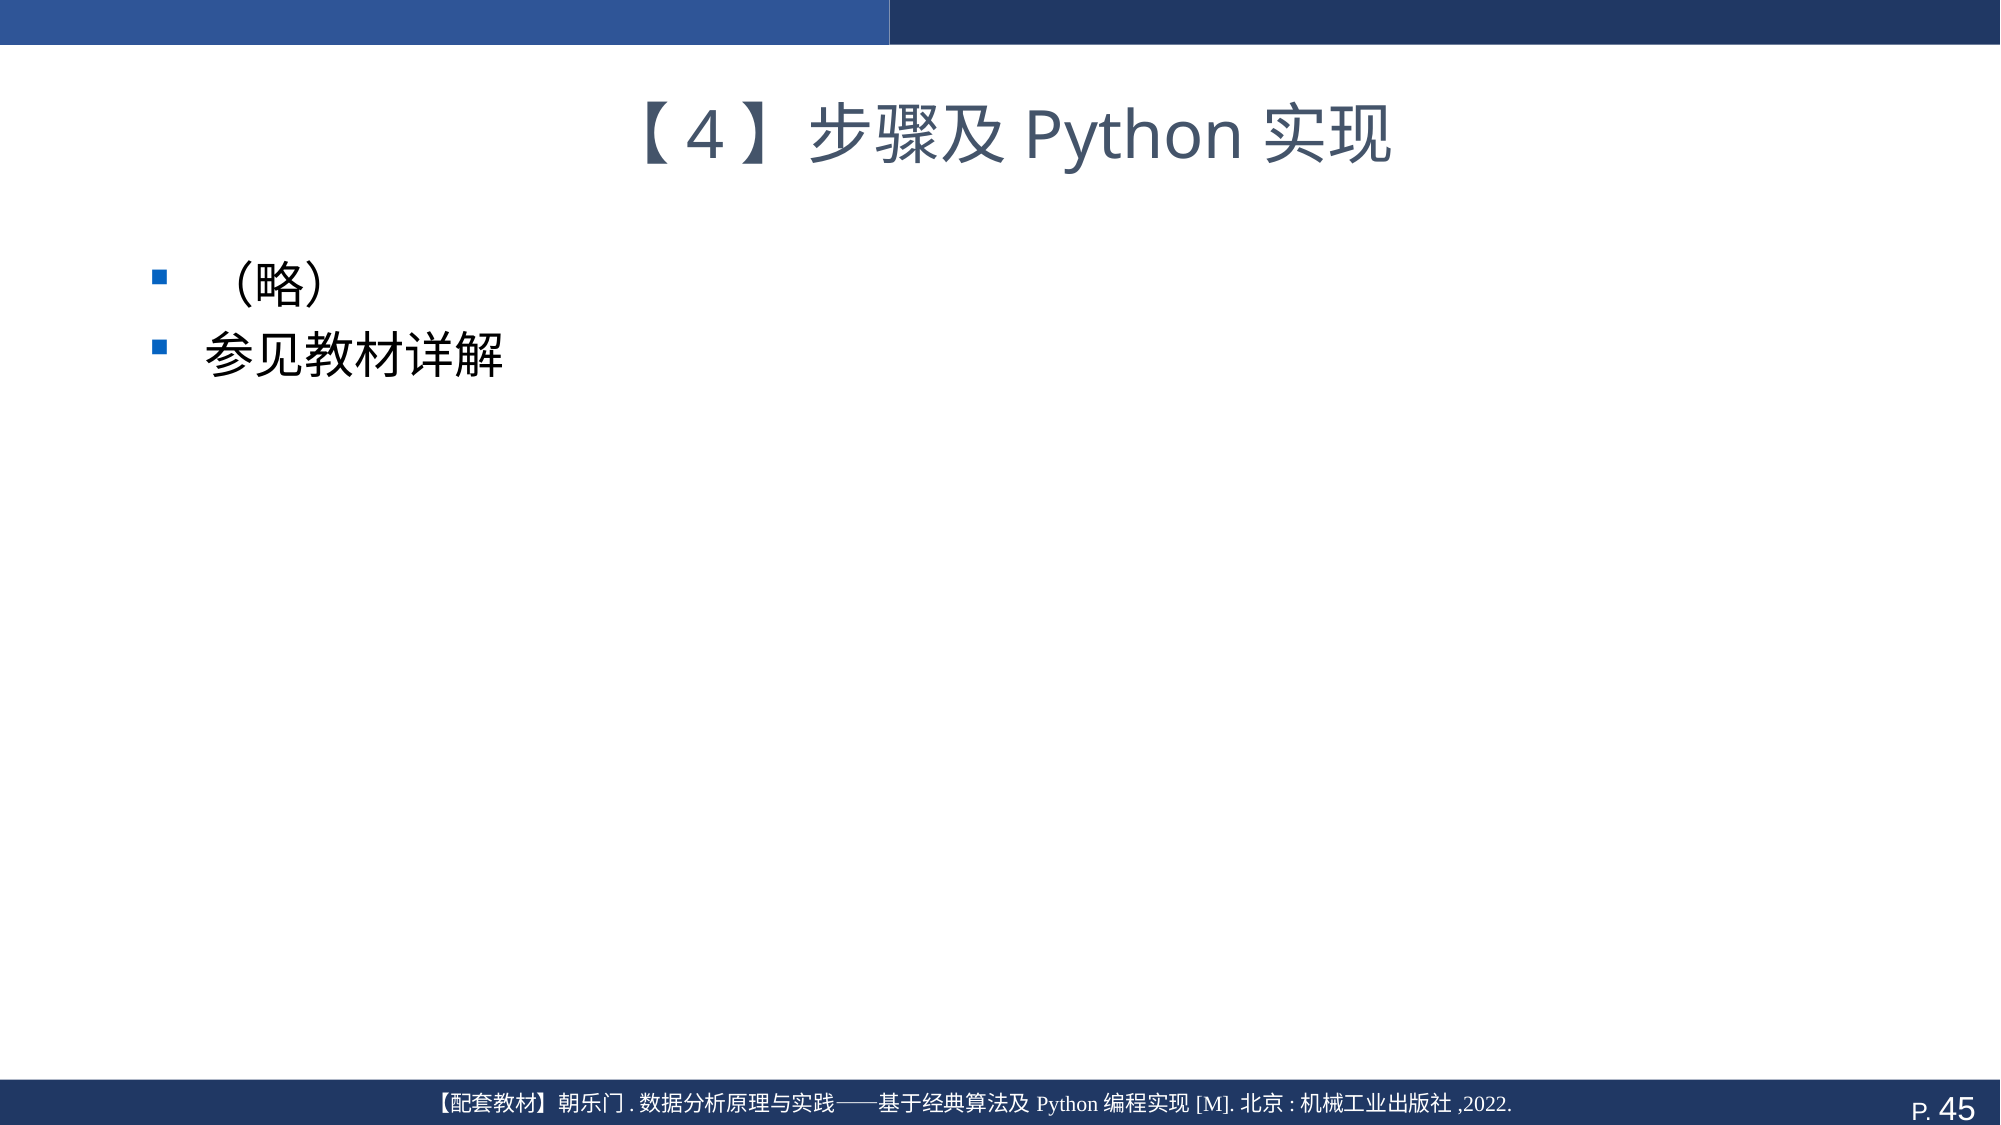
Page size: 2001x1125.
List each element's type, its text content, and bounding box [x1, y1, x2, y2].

list （略） 参见教材详解 [133, 245, 1917, 1028]
title 【4】步骤及Python实现 [64, 64, 1934, 200]
